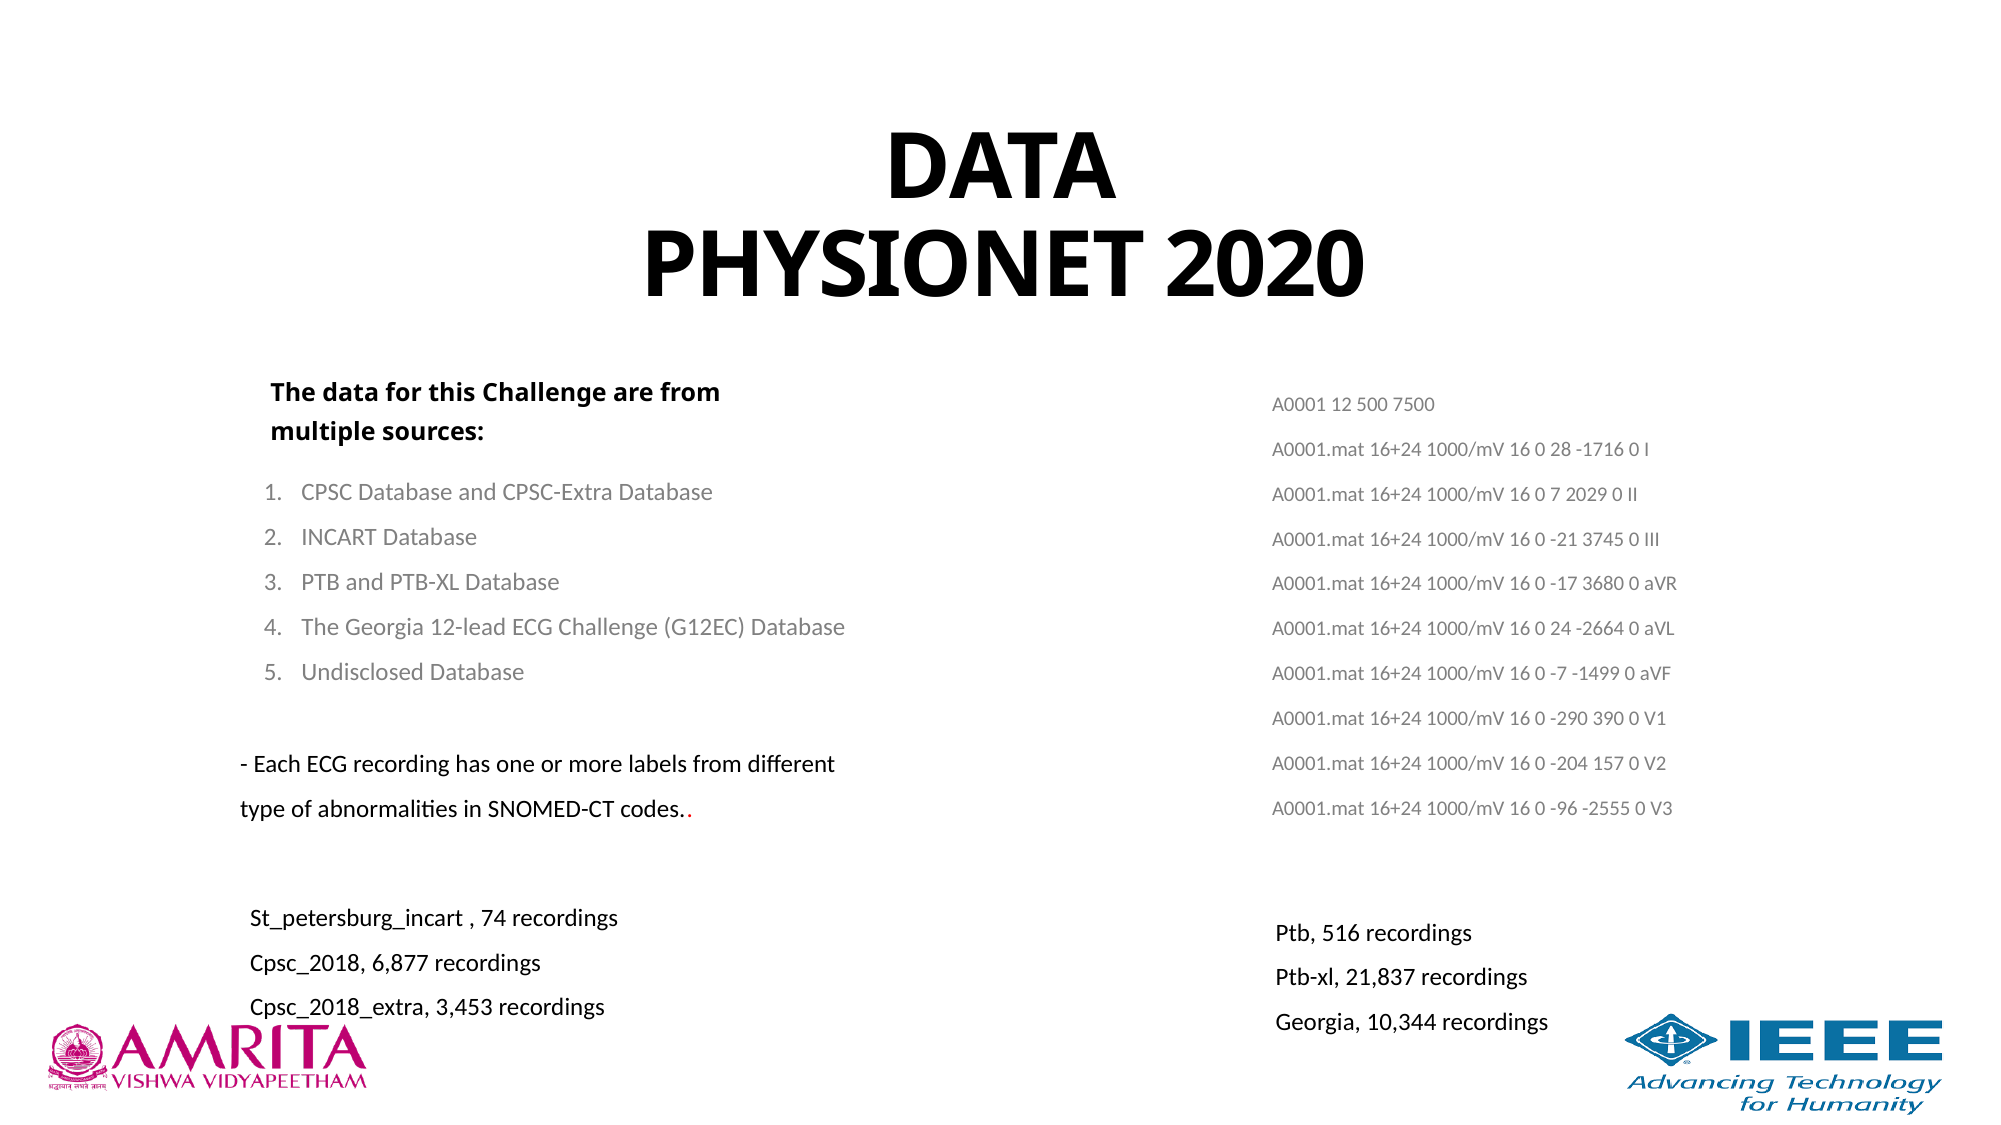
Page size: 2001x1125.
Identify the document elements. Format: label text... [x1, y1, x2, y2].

picture [1624, 1013, 1944, 1115]
title DATA [137, 59, 1863, 278]
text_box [225, 360, 952, 826]
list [44, 999, 370, 1115]
text_box A0001 12 500 7500 A0001.mat 16+24 1000/mV 16 0 28 -1716 0 I A0001.mat 16+24 1000/mV 16 0 7 2029 0 II A0001.mat 16+24 1000/mV 16 0 -21 3745 0 III A0001.mat 16+24 1000/mV 16 0 -17 3680 0 aVR A0001.mat 16+24 1000/mV 16 0 24 -2664 0 aVL A0001.mat 16+24 1000/mV 16 0 -7 -1499 0 aVF A0001.mat 16+24 1000/mV 16 0 -290 390 0 V1 A0001.mat 16+24 1000/mV 16 0 -204 157 0 V2 A0001.mat 16+24 1000/mV 16 0 -96 -2555 0 V3 [1257, 375, 1746, 828]
text_box PHYSIONET 2020 [176, 197, 1831, 322]
picture [1667, 1027, 1676, 1053]
text_box St_petersburg_incart , 74 recordings Cpsc_2018, 6,877 recordings Cpsc_2018_extra, 3,453 recordings [235, 878, 676, 1029]
picture [1651, 1037, 1660, 1043]
text_box Ptb, 516 recordings Ptb-xl, 21,837 recordings Georgia, 10,344 recordings [1260, 893, 1702, 1044]
